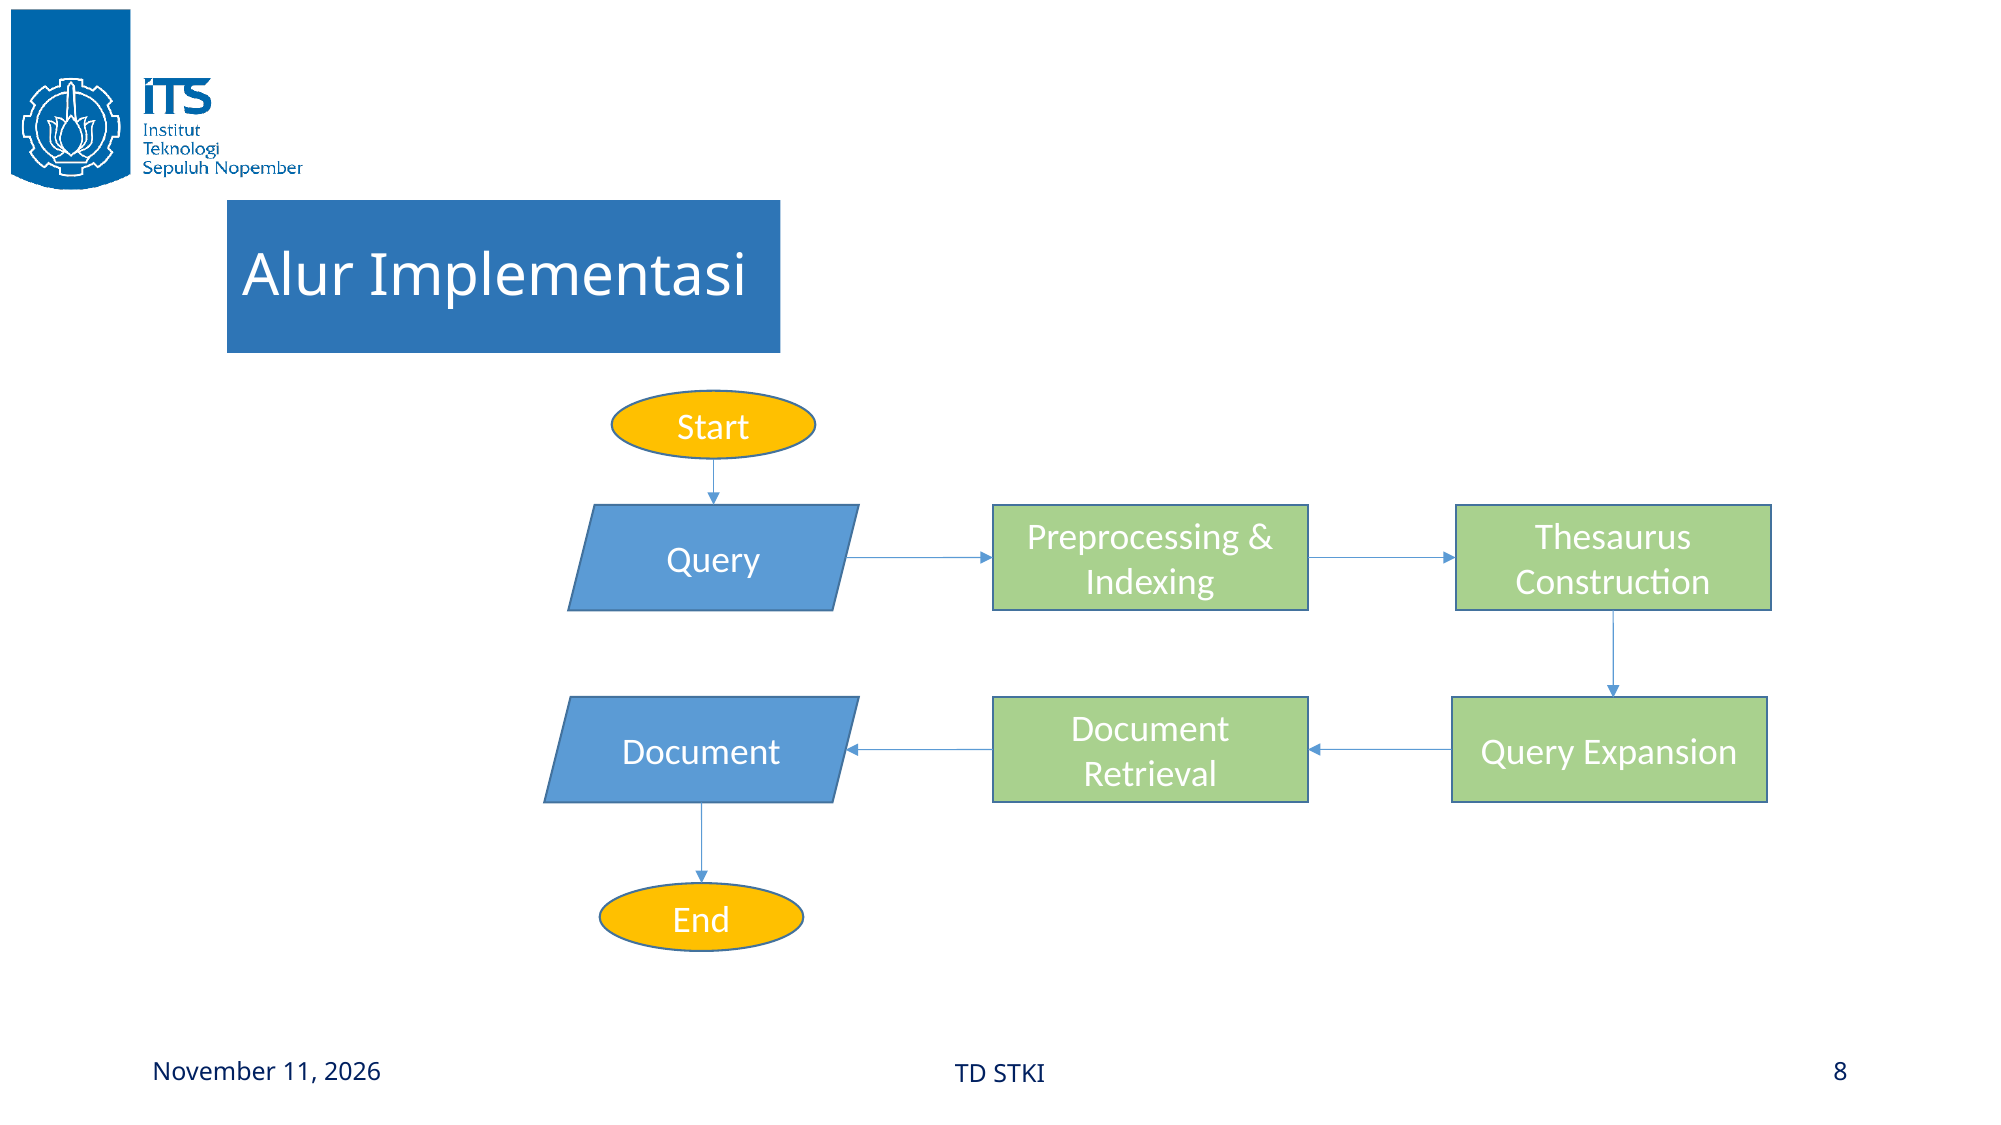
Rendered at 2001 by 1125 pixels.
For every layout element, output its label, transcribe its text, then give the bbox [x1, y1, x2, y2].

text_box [544, 390, 1771, 951]
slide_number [137, 1042, 588, 1103]
footer TD STKI [662, 1042, 1338, 1103]
picture [0, 0, 311, 200]
slide_number 8 [1412, 1042, 1863, 1103]
title Alur Implementasi [227, 200, 781, 353]
